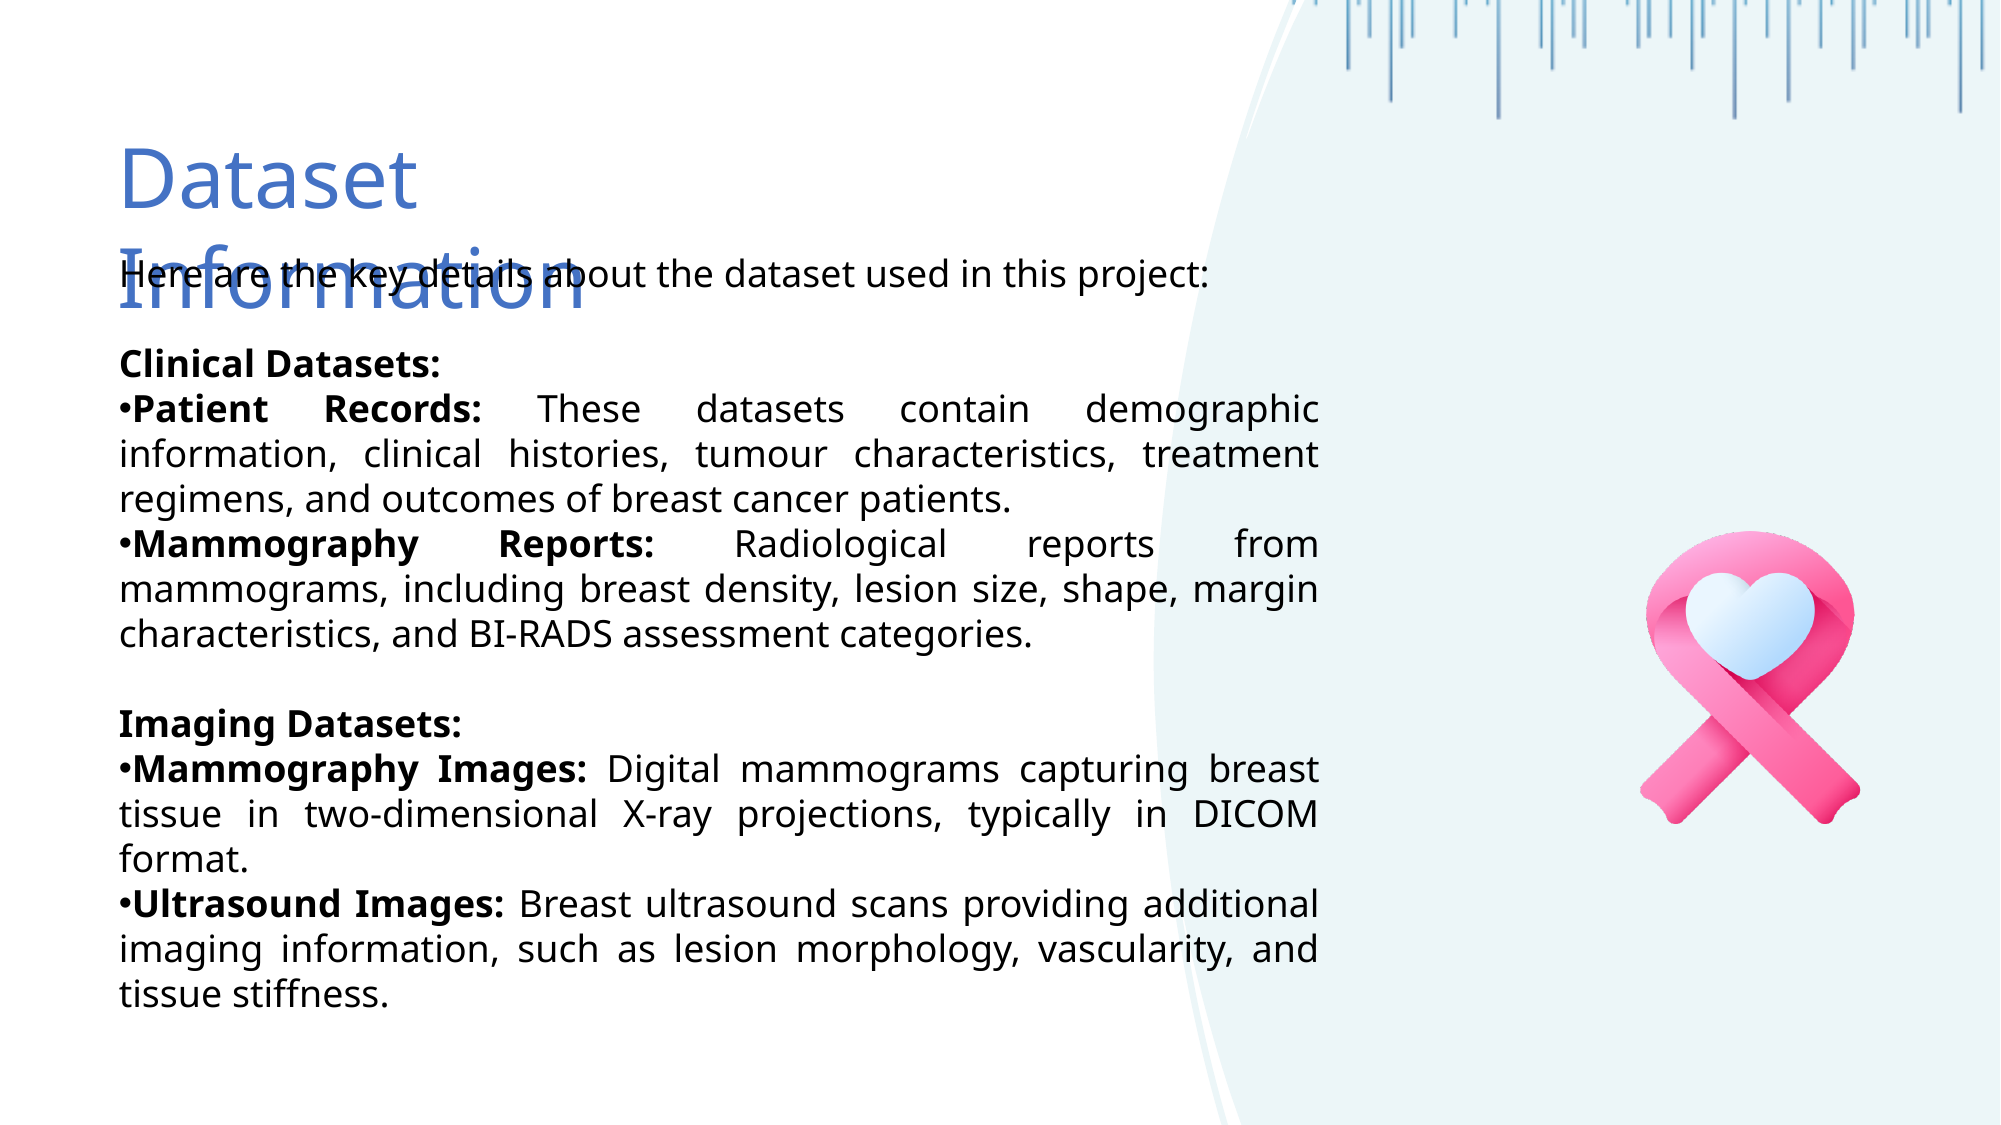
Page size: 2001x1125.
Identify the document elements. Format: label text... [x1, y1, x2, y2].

picture [1153, 0, 2000, 1125]
text_box Here are the key details about the dataset used in this project: Clinical Datasets: Patient Records: These datasets contain demographic information, clinical histories, tumour characteristics, treatment regimens, and outcomes of breast cancer patients. Mammography Reports: Radiological reports from mammograms, including breast density, lesion size, shape, margin characteristics, and BI-RADS assessment categories. Imaging Datasets: Mammography Images: Digital mammograms capturing breast tissue in two-dimensional X-ray projections, typically in DICOM format. Ultrasound Images: Breast ultrasound scans providing additional imaging information, such as lesion morphology, vascularity, and tissue stiffness. [103, 242, 1153, 1125]
text_box Dataset Information [102, 117, 914, 333]
